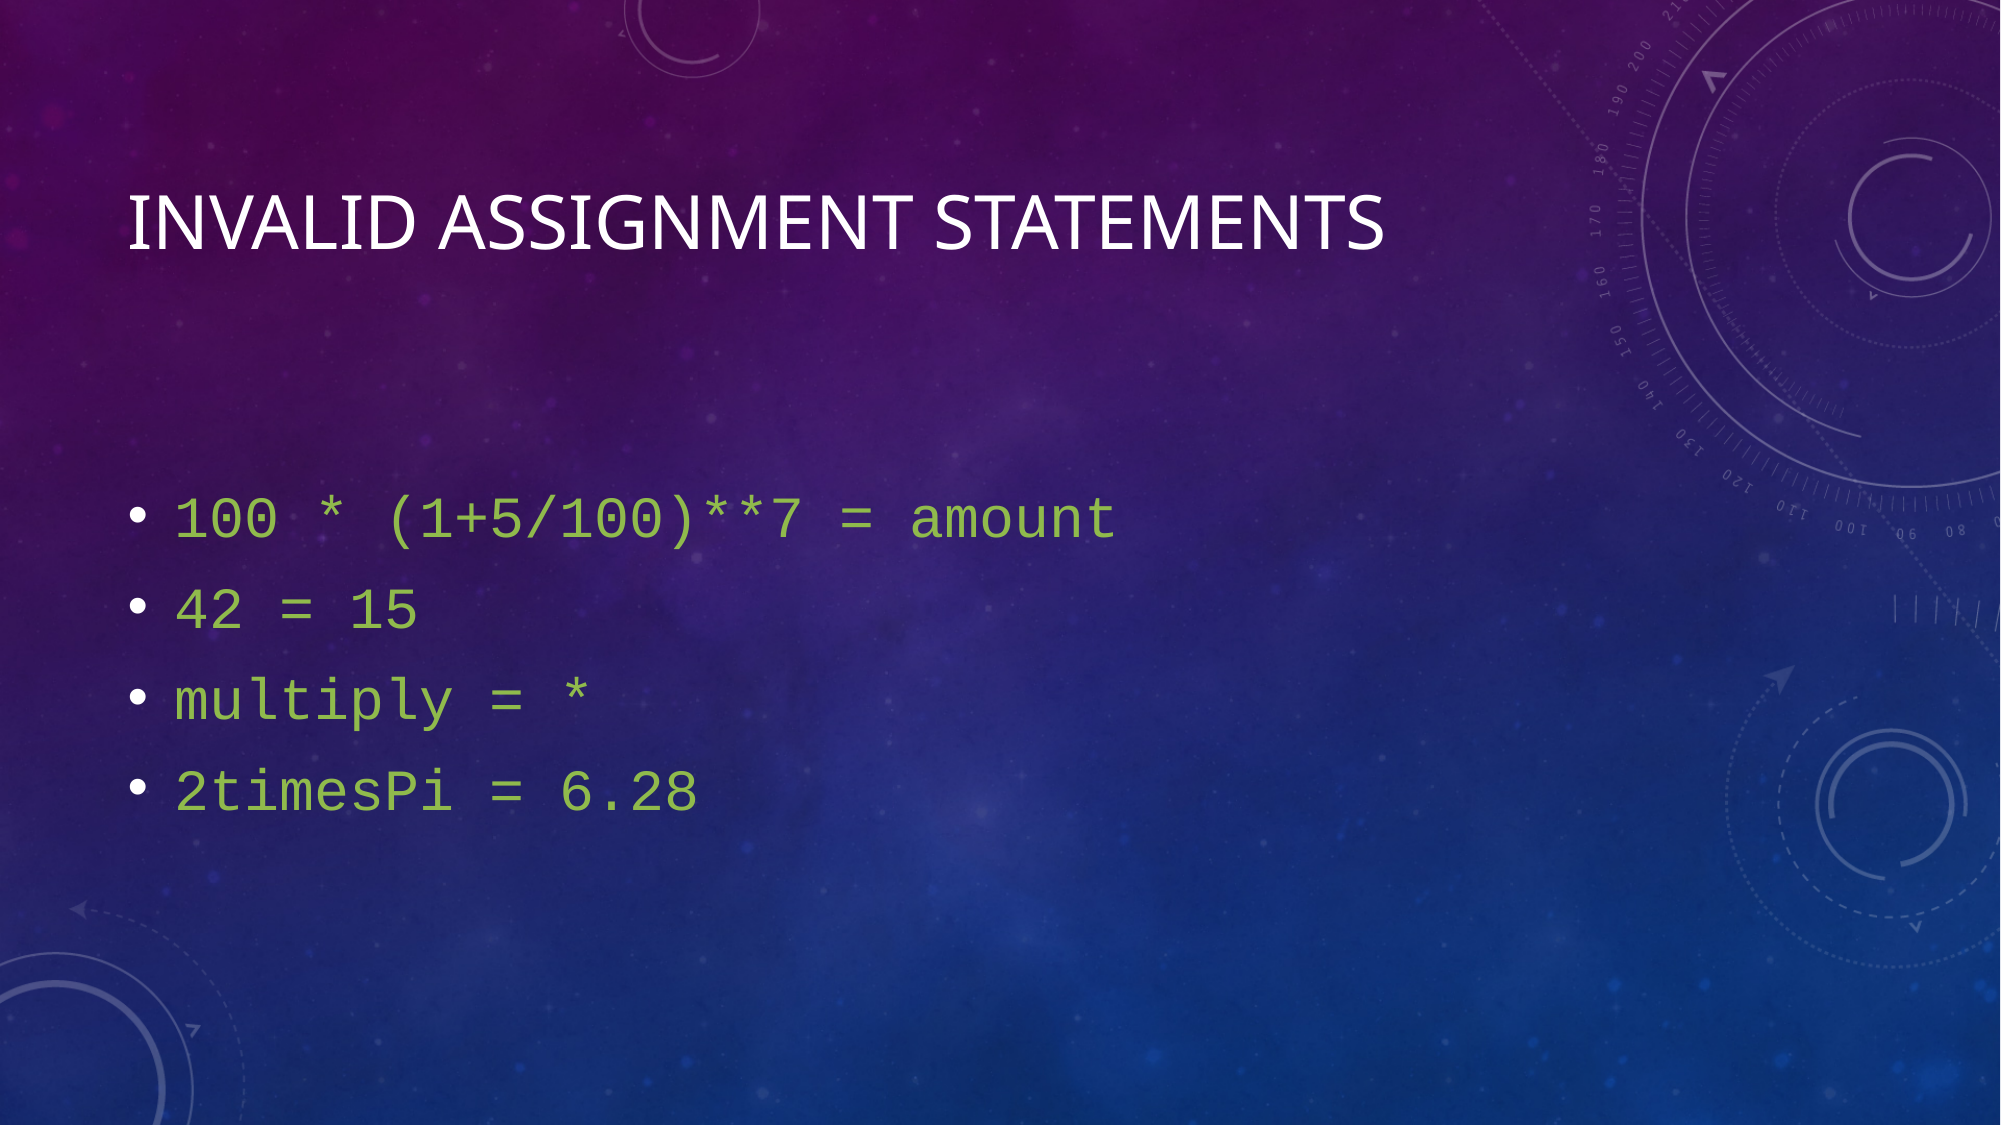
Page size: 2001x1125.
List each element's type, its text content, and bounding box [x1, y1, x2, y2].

picture [0, 0, 2001, 1125]
list 100 * (1+5/100)**7 = amount 42 = 15 multiply = * 2timesPi = 6.28 [112, 351, 1775, 950]
title Invalid assignment statements [112, 99, 1775, 339]
